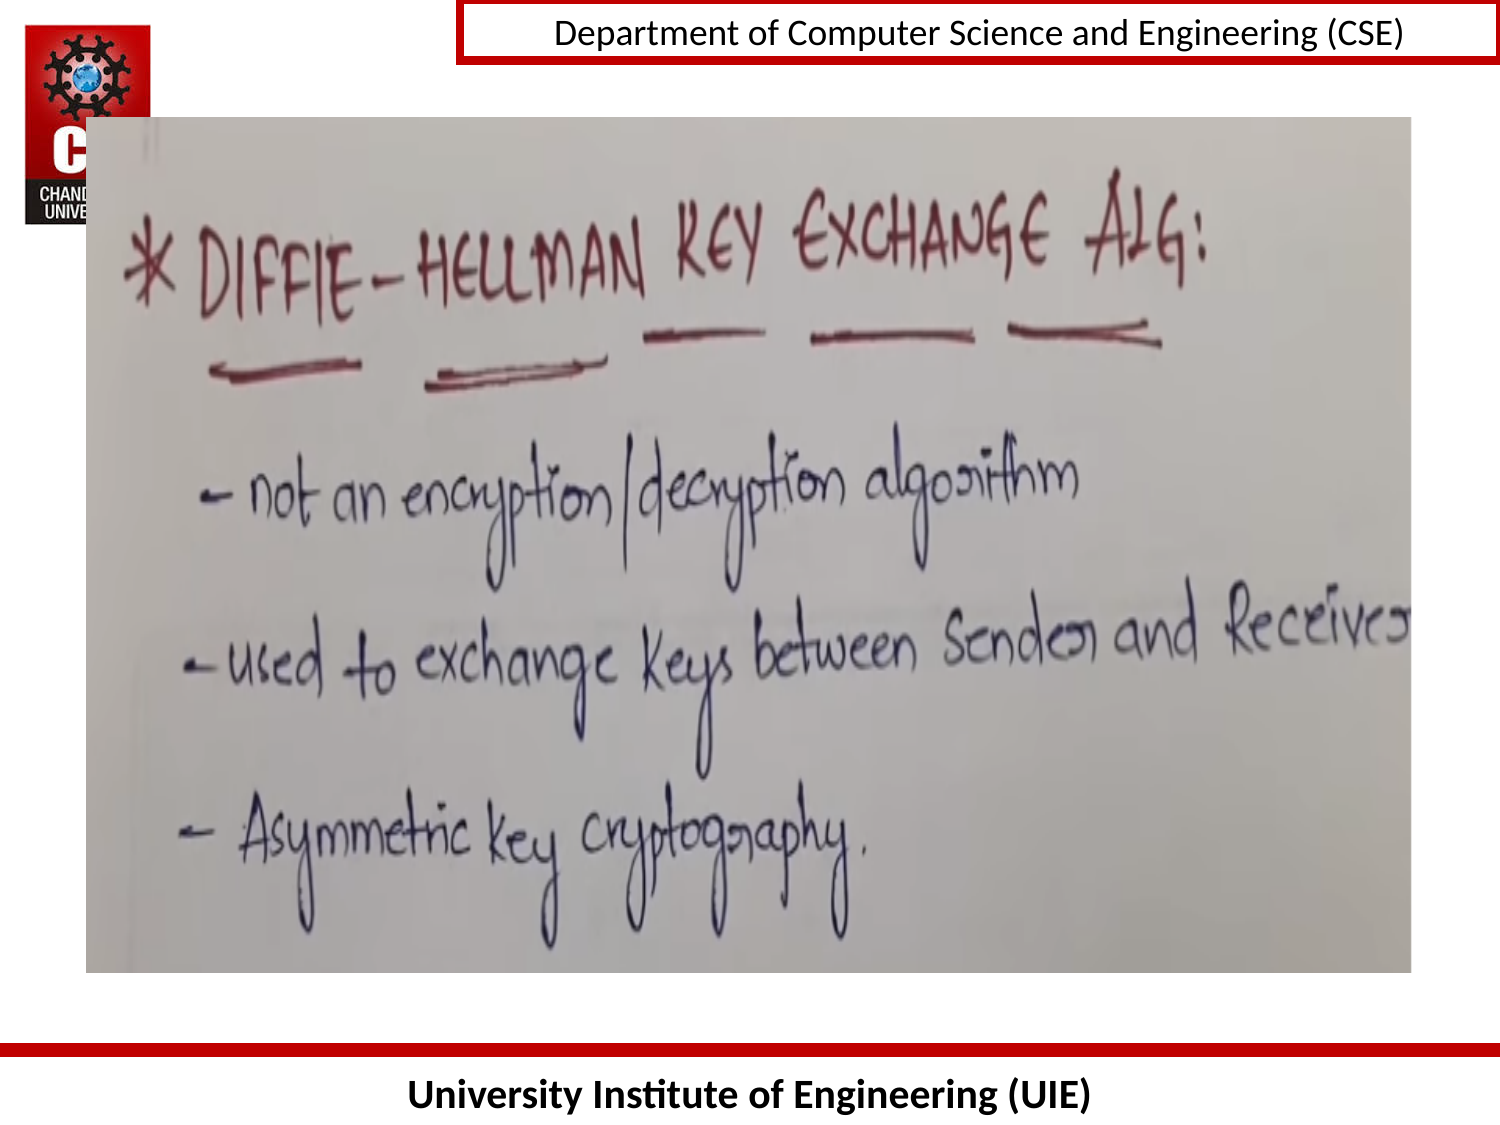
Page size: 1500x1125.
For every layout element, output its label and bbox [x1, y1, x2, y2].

picture [24, 24, 1414, 973]
